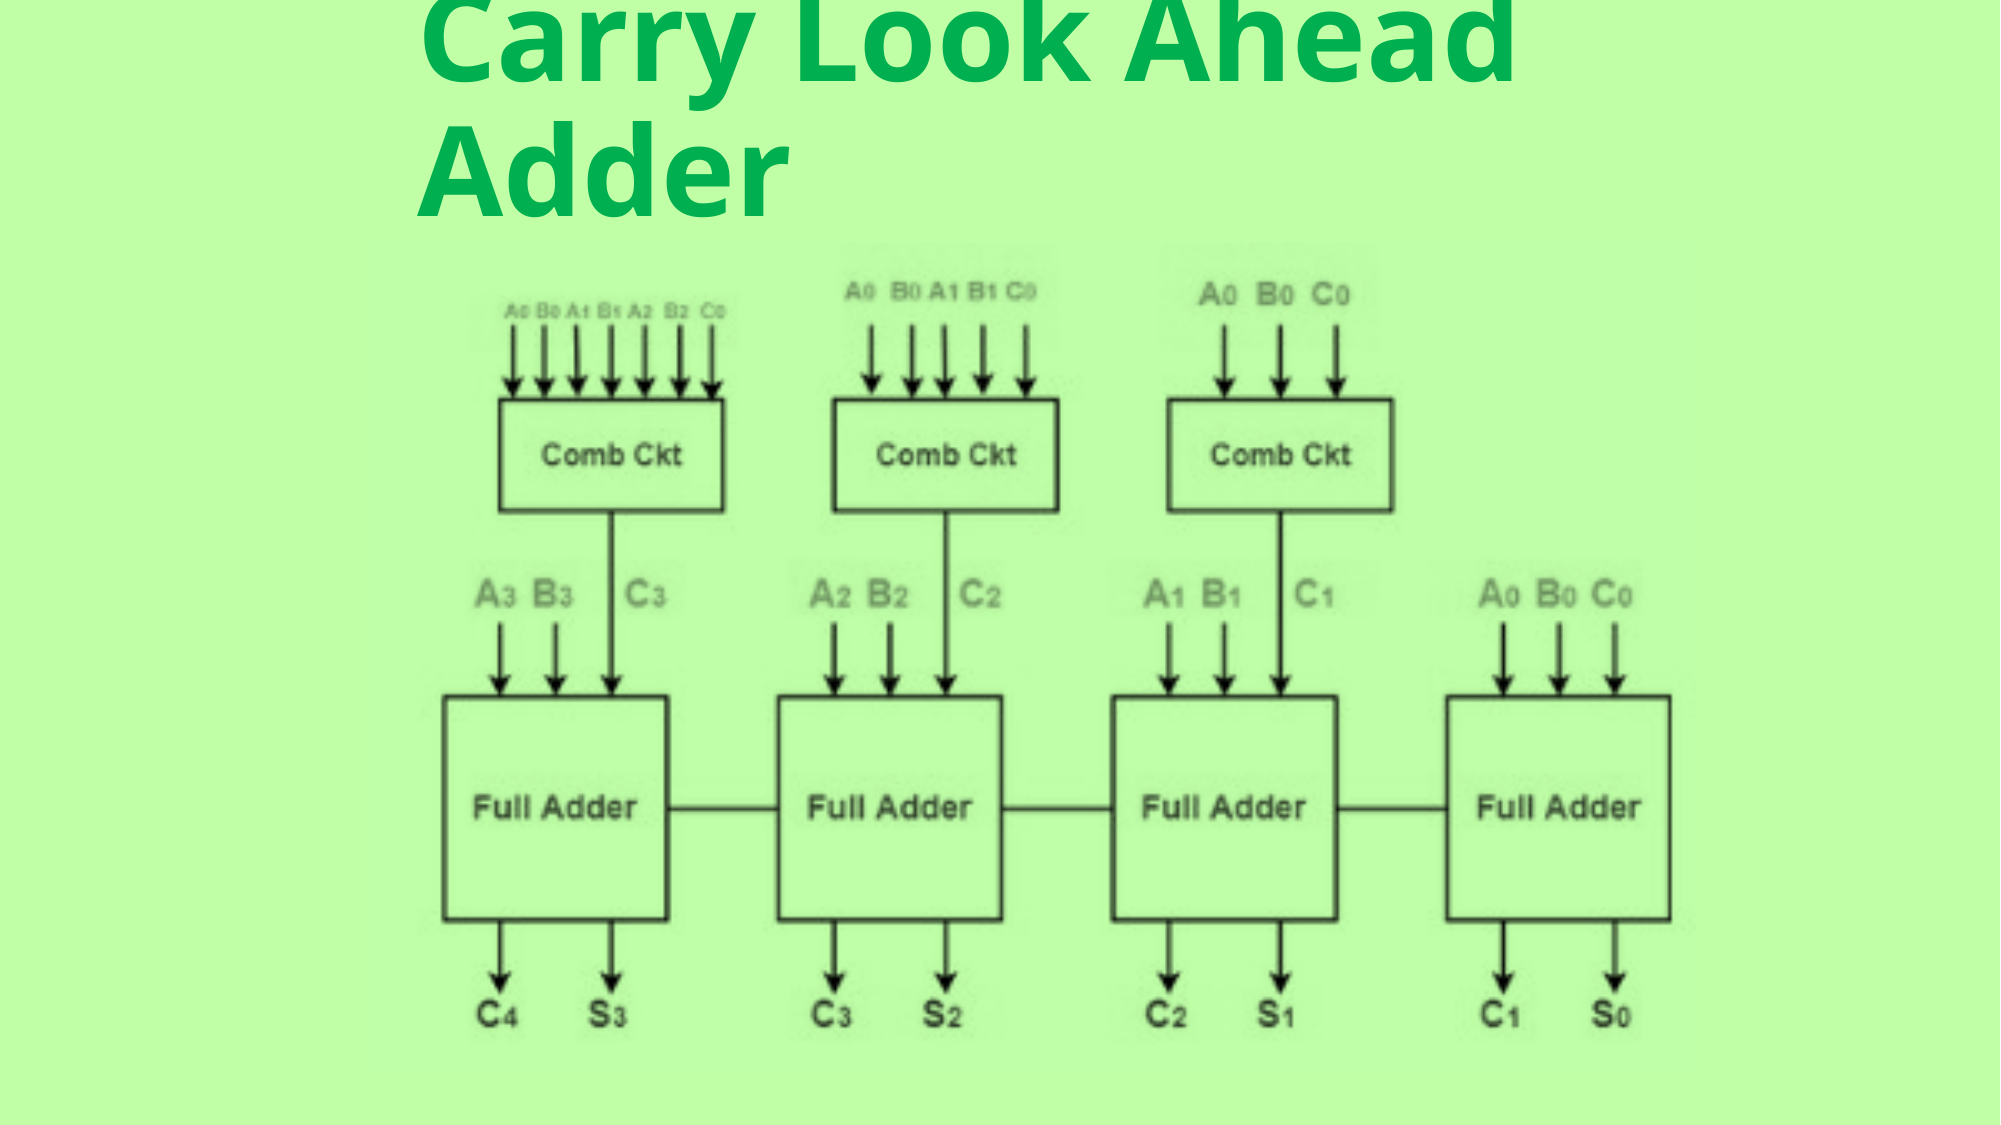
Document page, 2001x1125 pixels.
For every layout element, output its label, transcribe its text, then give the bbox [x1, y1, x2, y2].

picture [366, 243, 1696, 1075]
title Carry Look Ahead Adder [402, 0, 1732, 218]
